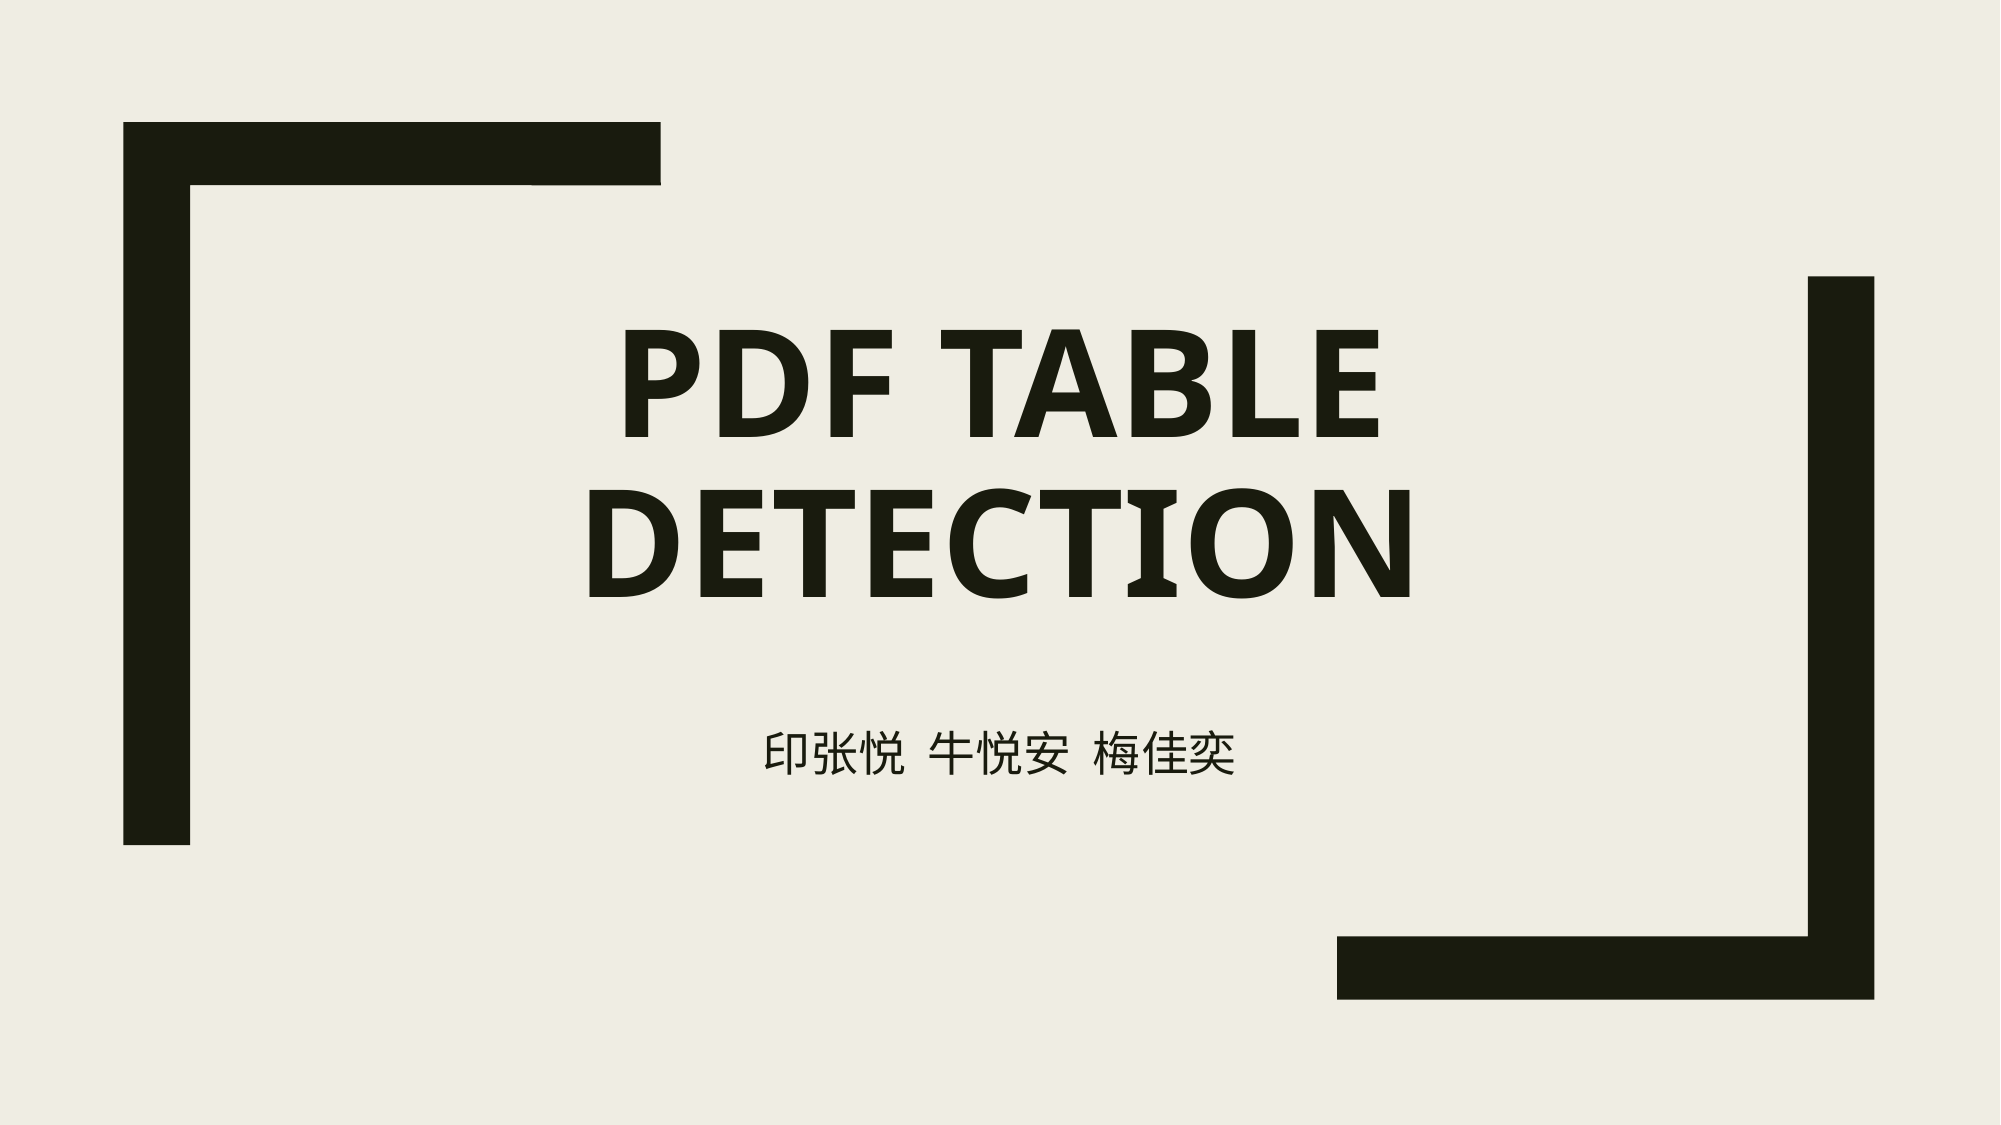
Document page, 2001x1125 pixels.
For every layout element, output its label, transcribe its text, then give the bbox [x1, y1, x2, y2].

subtitle 印张悦 牛悦安 梅佳奕 [439, 709, 1561, 888]
title Pdf Table Detection [314, 293, 1686, 638]
